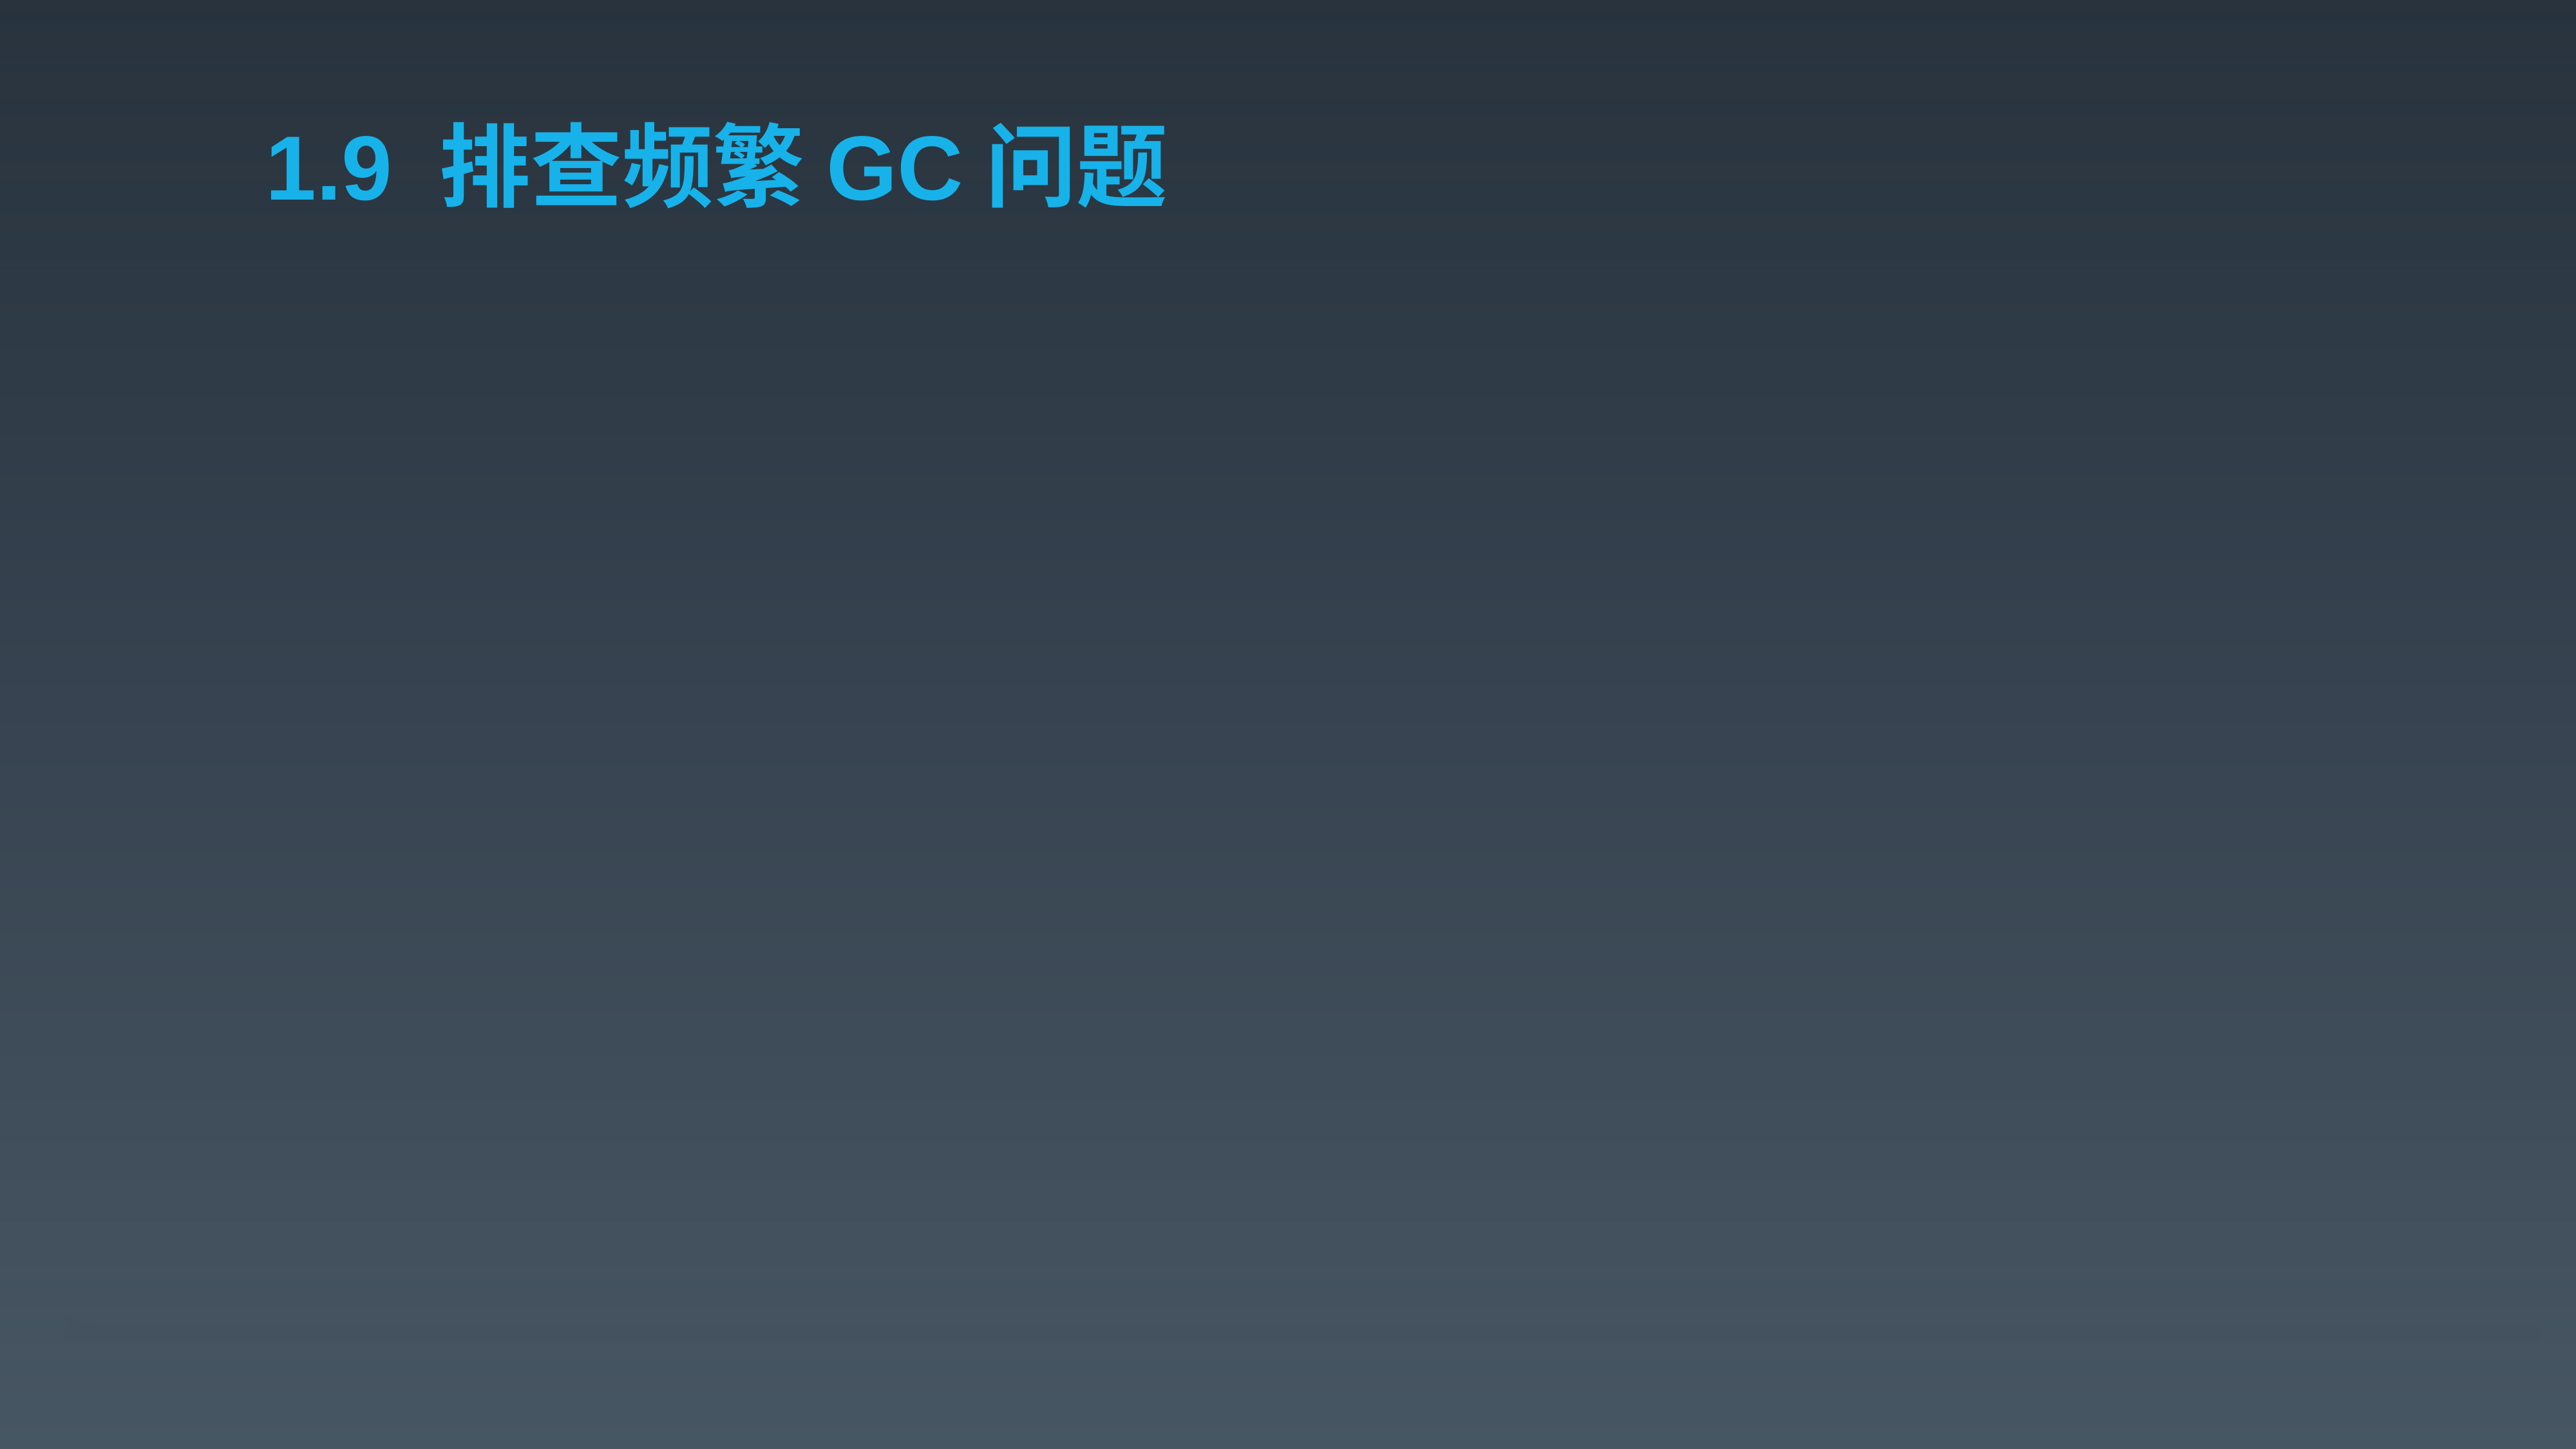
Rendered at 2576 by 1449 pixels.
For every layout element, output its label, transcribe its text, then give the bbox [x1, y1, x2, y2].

picture [0, 0, 2576, 1449]
title 1.9 排查频繁GC问题 [260, 103, 2316, 243]
